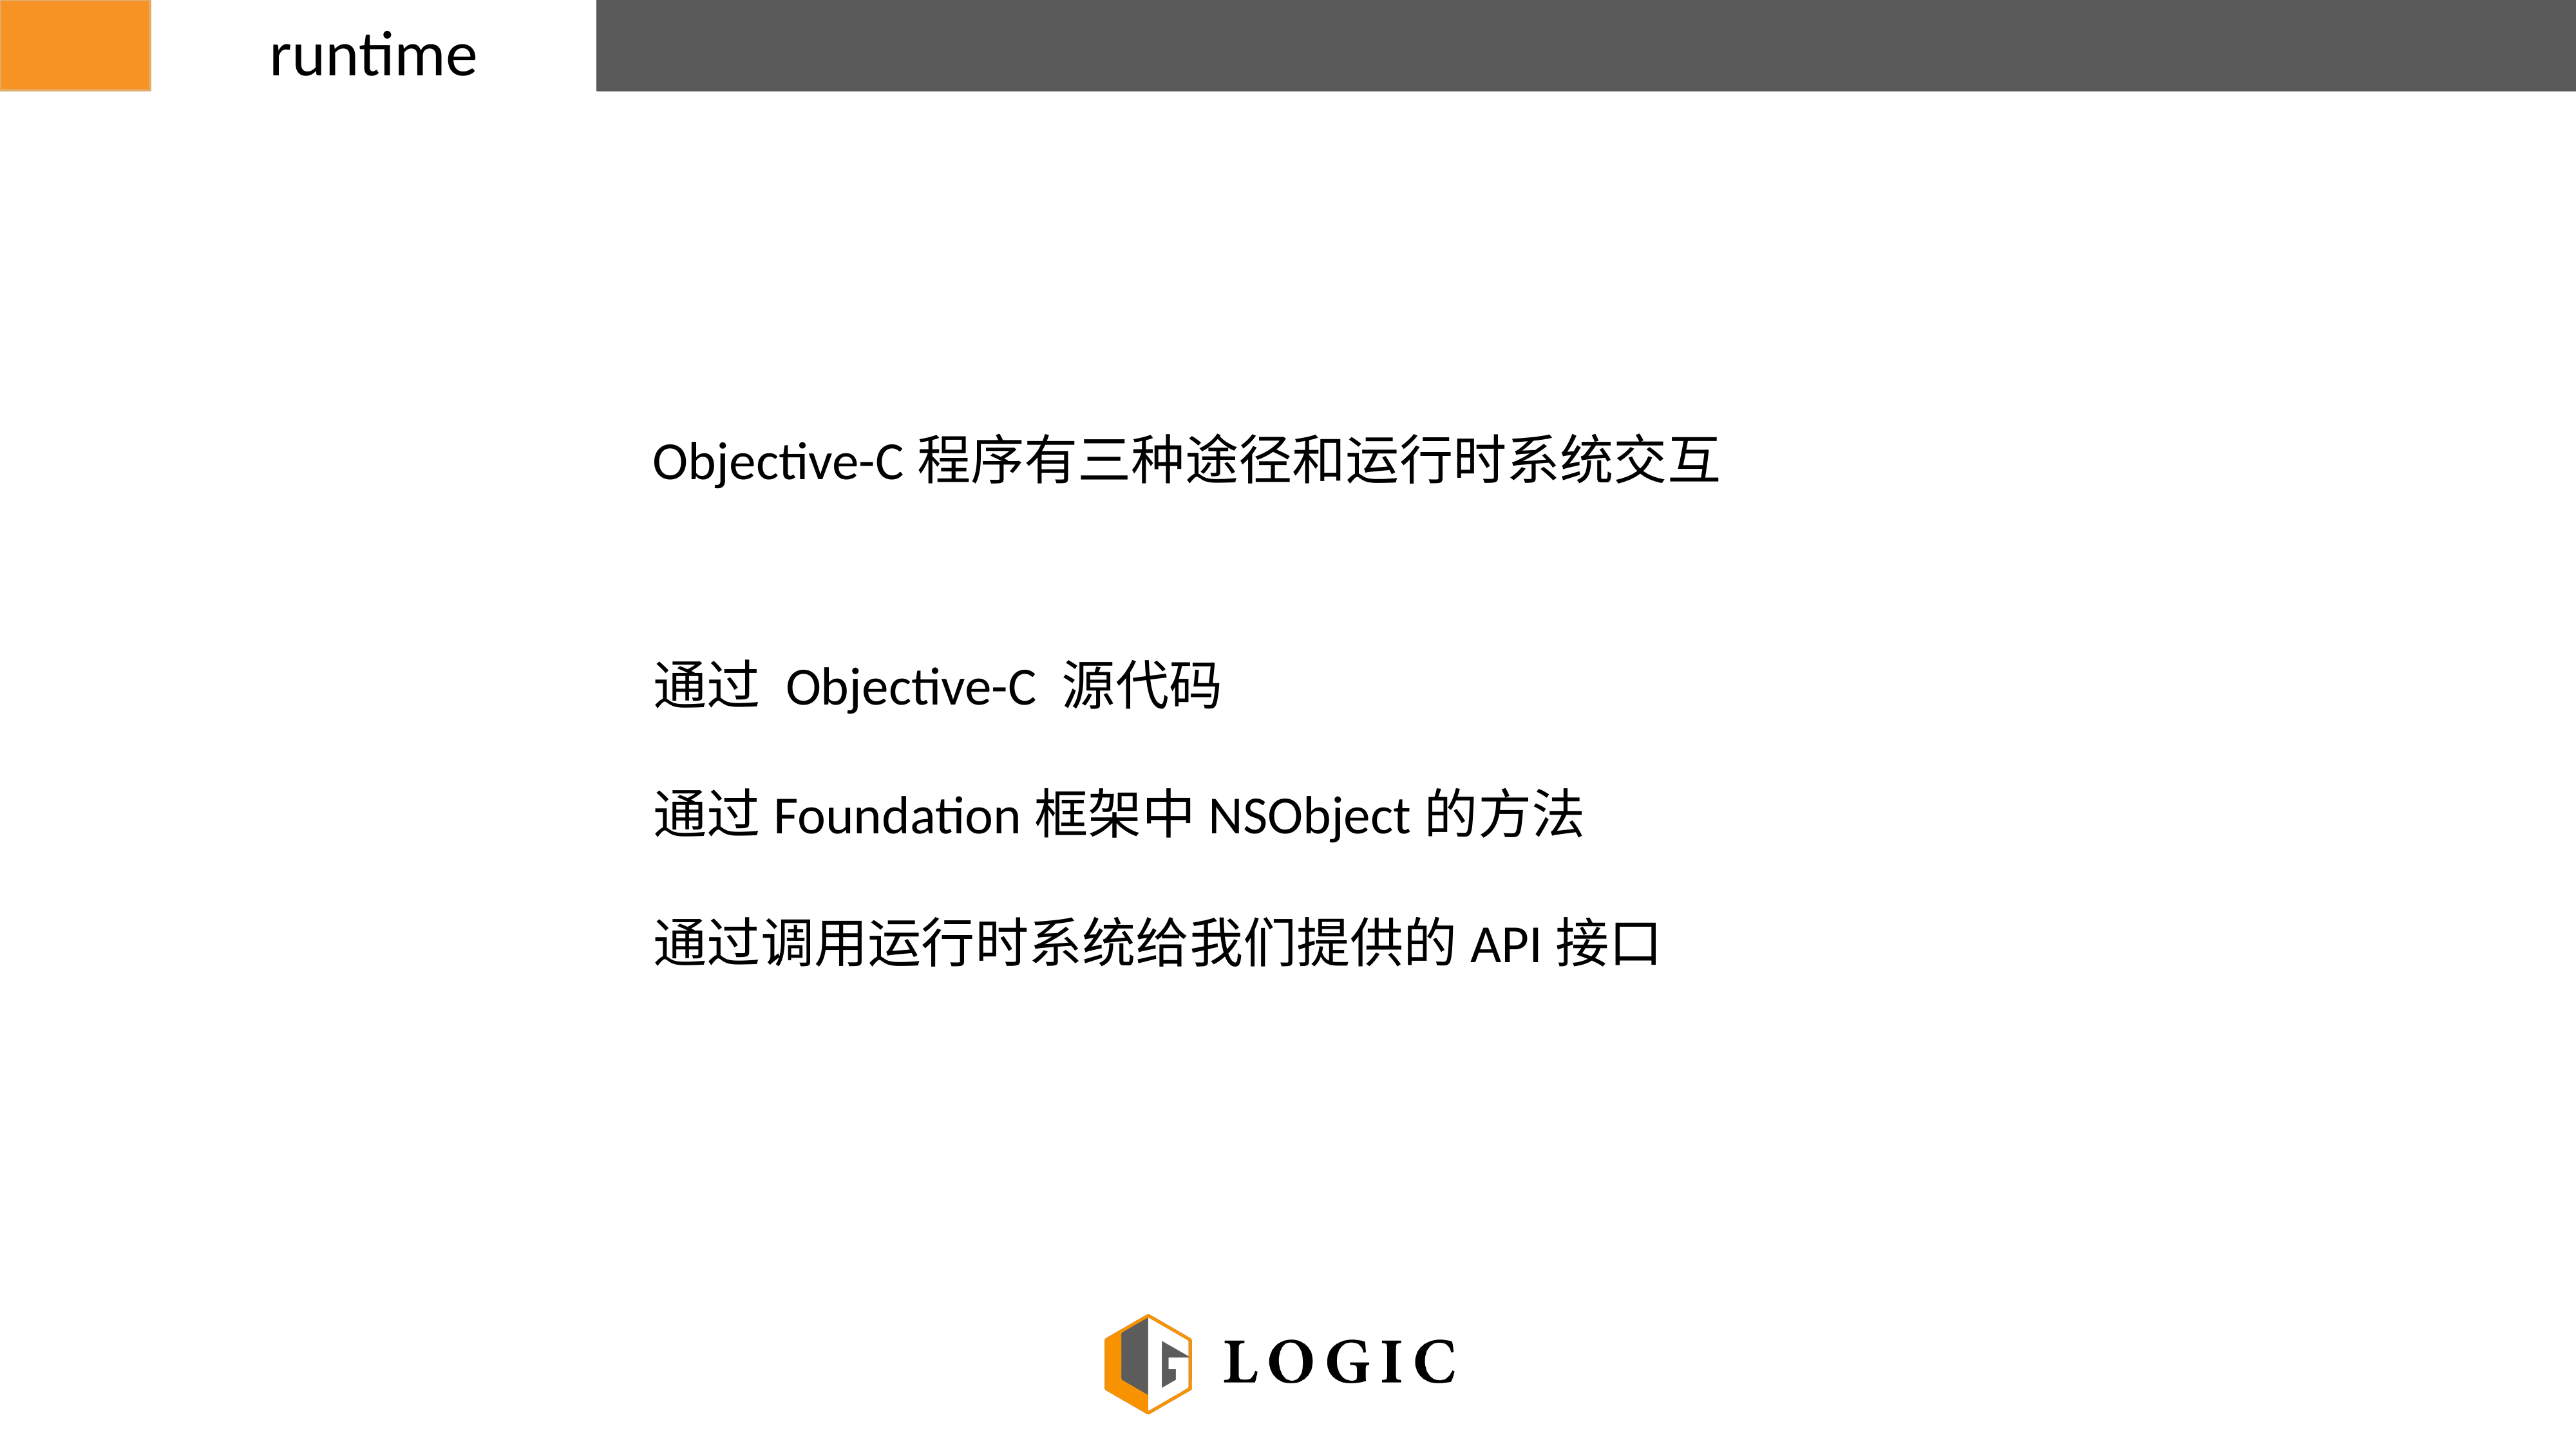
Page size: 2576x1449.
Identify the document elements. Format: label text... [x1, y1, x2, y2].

text_box runtime [151, 6, 597, 93]
text_box 通过 Objective-C 源代码 通过Foundation框架中NSObject的方法 通过调用运行时系统给我们提供的API接口 [643, 646, 1932, 978]
text_box Objective-C程序有三种途径和运行时系统交互 [643, 421, 1731, 495]
picture [1098, 1309, 1477, 1417]
